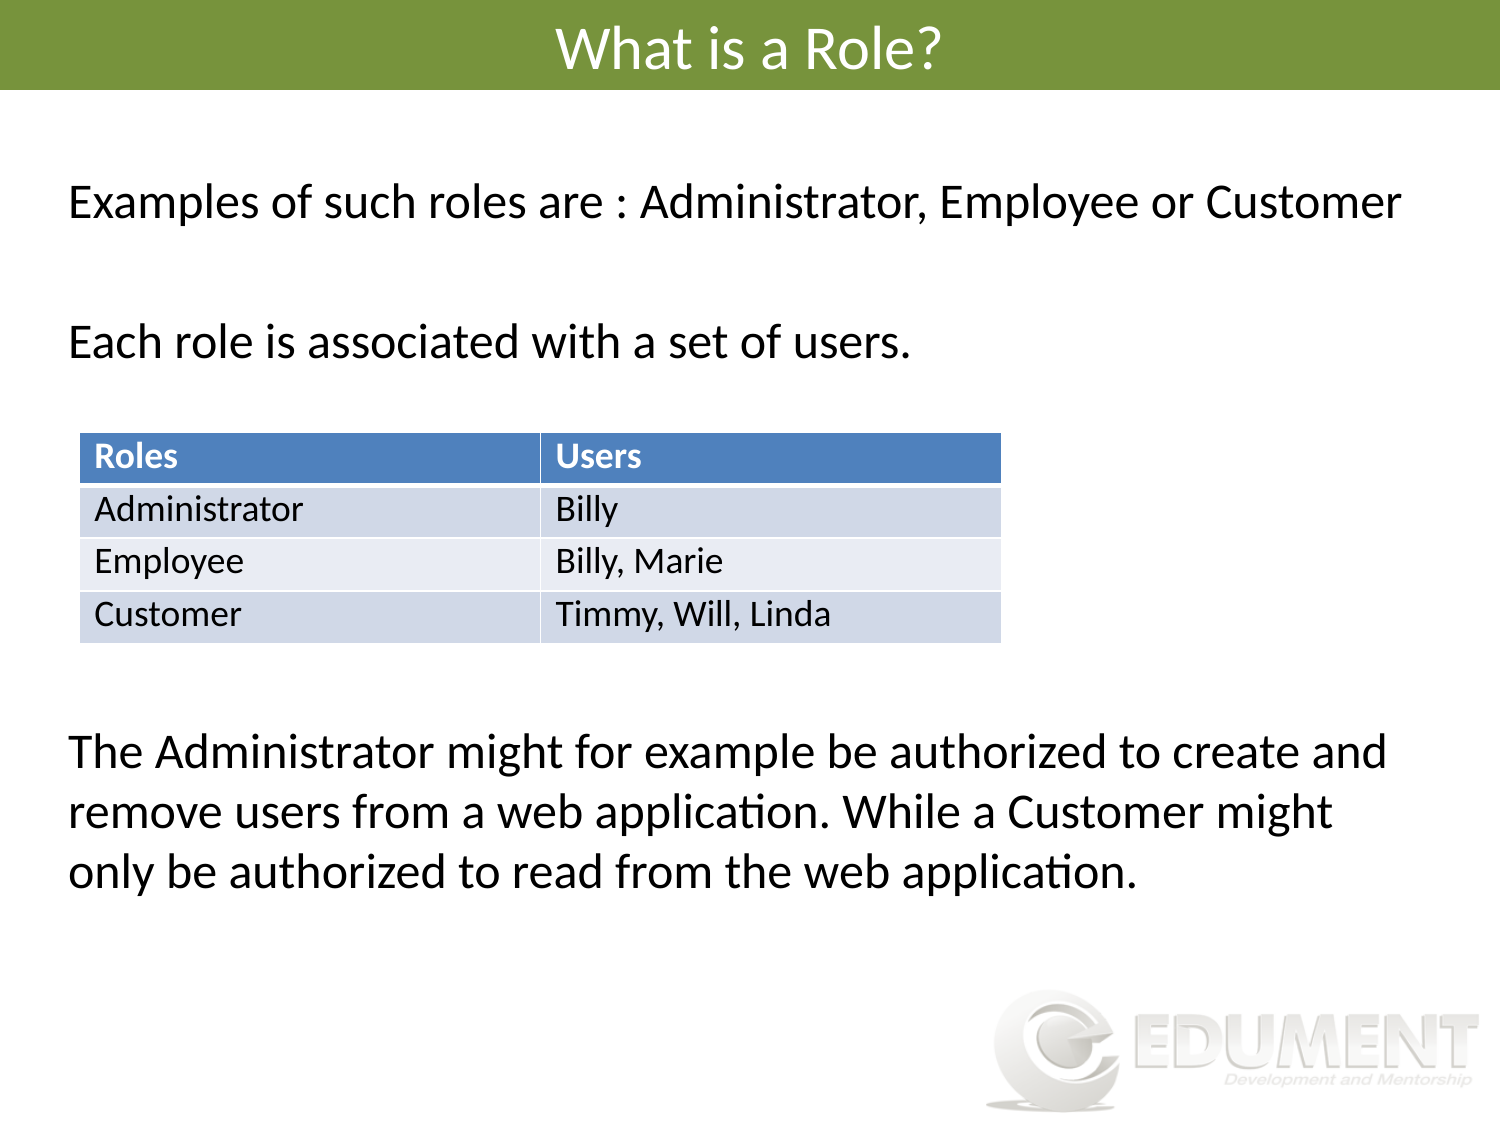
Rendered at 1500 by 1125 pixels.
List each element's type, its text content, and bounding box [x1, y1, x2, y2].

table_cell Billy, Marie [541, 539, 1001, 590]
table_cell Timmy, Will, Linda [541, 592, 1001, 643]
table_cell Billy [541, 488, 1001, 537]
table_header Roles [80, 433, 540, 483]
table_header Users [541, 433, 1001, 483]
table_cell Customer [80, 592, 540, 643]
title What is a Role? [0, 0, 1500, 90]
table_cell Administrator [80, 488, 540, 537]
list Examples of such roles are : Administrator, Employee or Customer Each role is associated with a set of users. The Administrator might for example be authorized to create and remove users from a web application. While a Customer might only be authorized to read from the web application. [53, 160, 1425, 1005]
table_cell Employee [80, 539, 540, 590]
